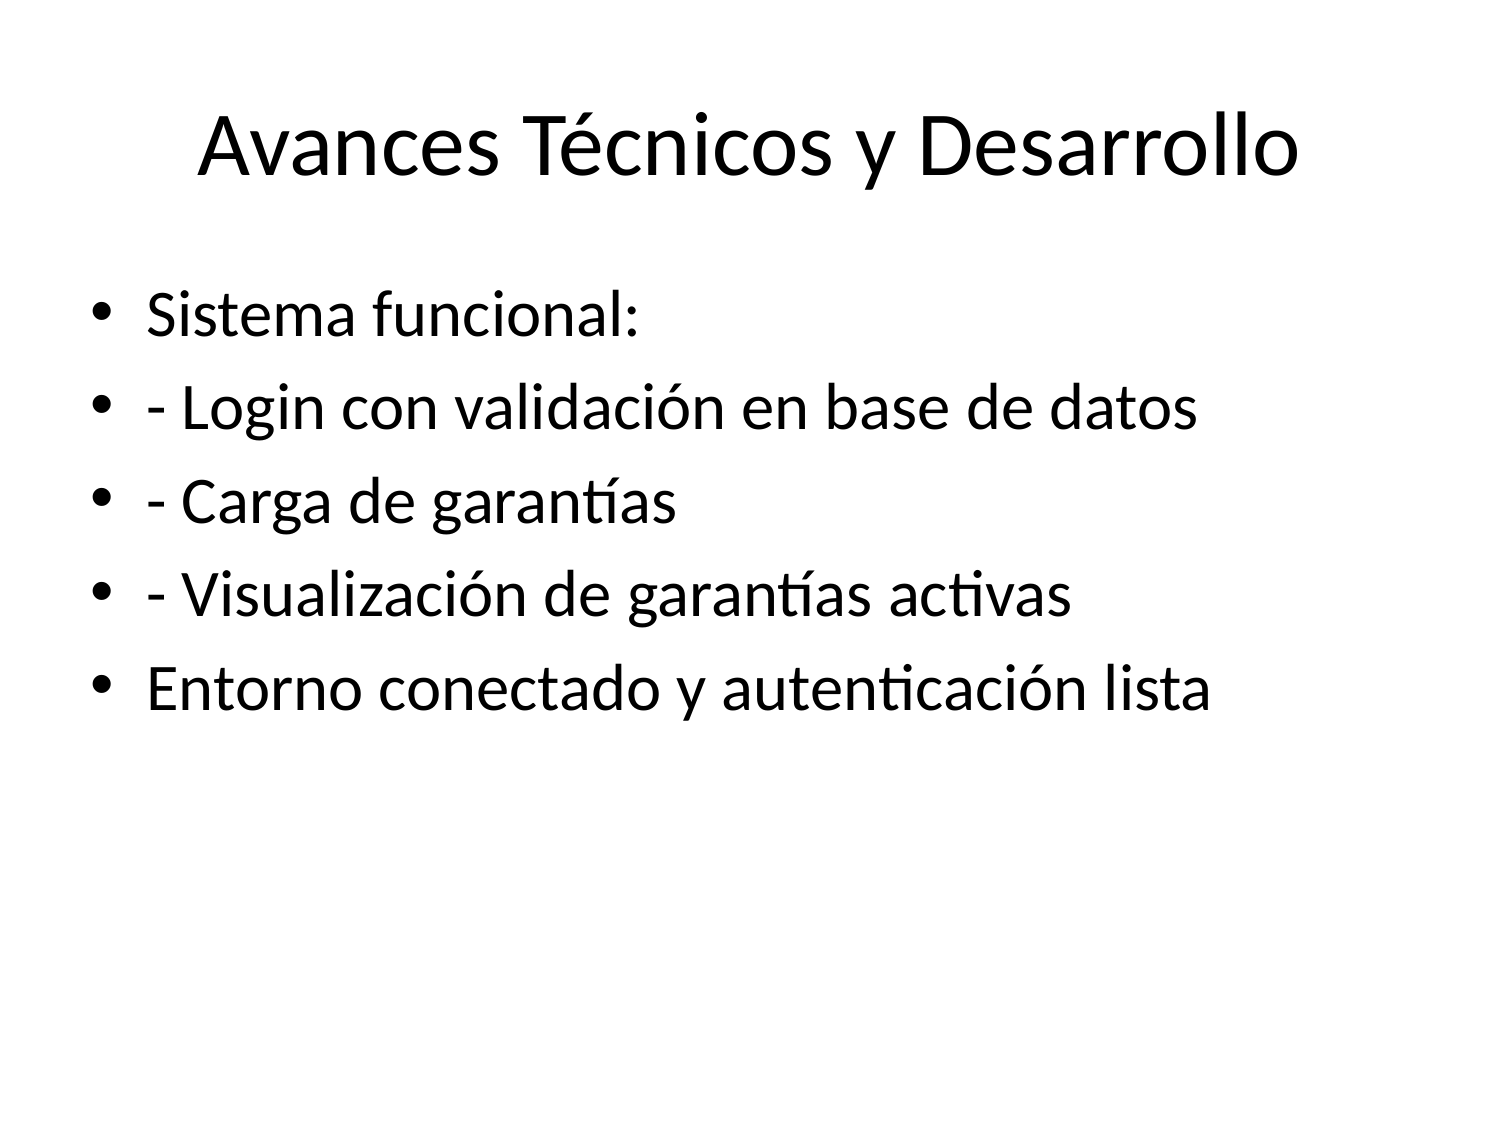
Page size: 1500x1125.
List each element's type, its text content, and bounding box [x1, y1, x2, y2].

list Sistema funcional: - Login con validación en base de datos - Carga de garantías - Visualización de garantías activas Entorno conectado y autenticación lista [75, 262, 1425, 1005]
title Avances Técnicos y Desarrollo [75, 45, 1425, 233]
